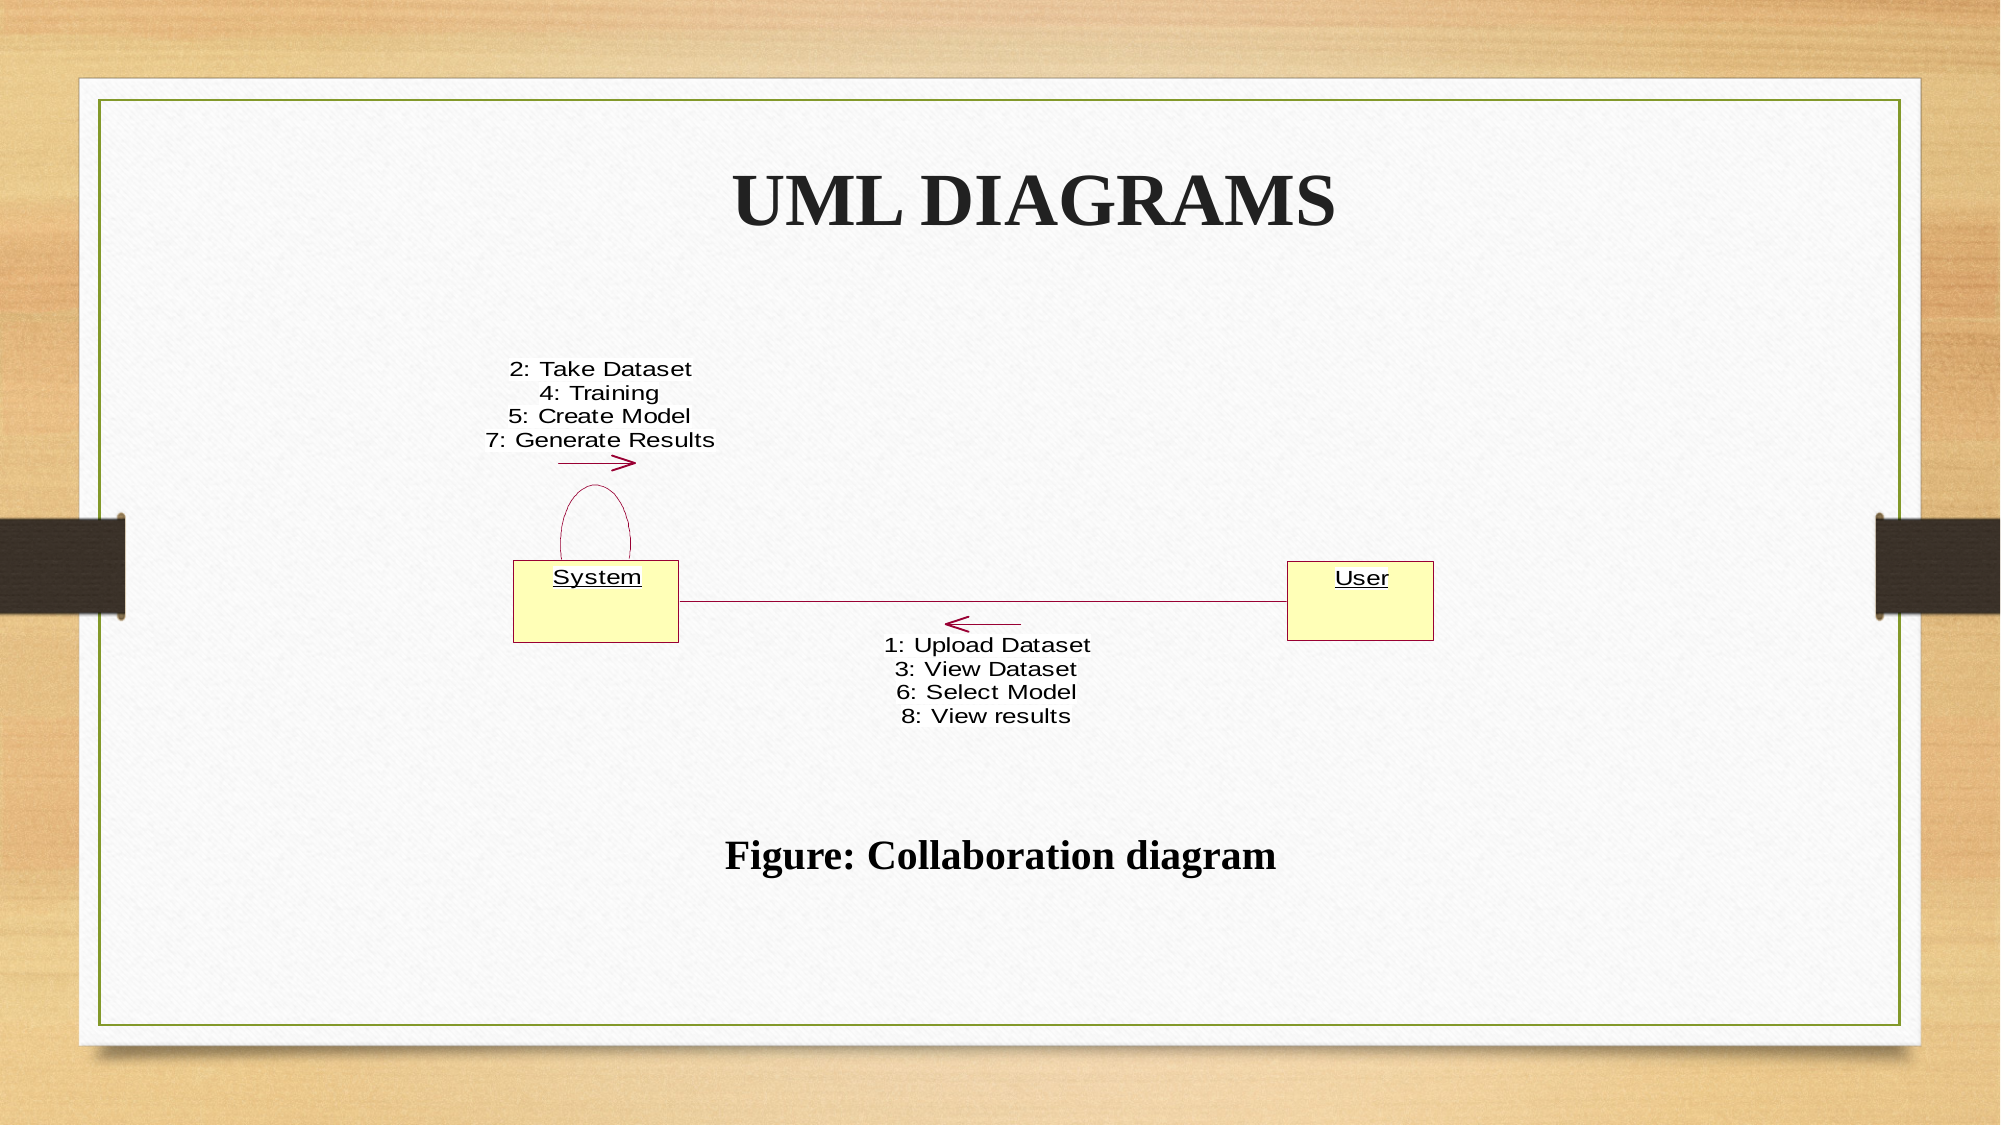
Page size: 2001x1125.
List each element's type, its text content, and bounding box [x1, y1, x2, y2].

text_box UML DIAGRAMS [254, 80, 1665, 233]
picture [0, 0, 2001, 1125]
text_box Figure: Collaboration diagram [699, 820, 1302, 885]
